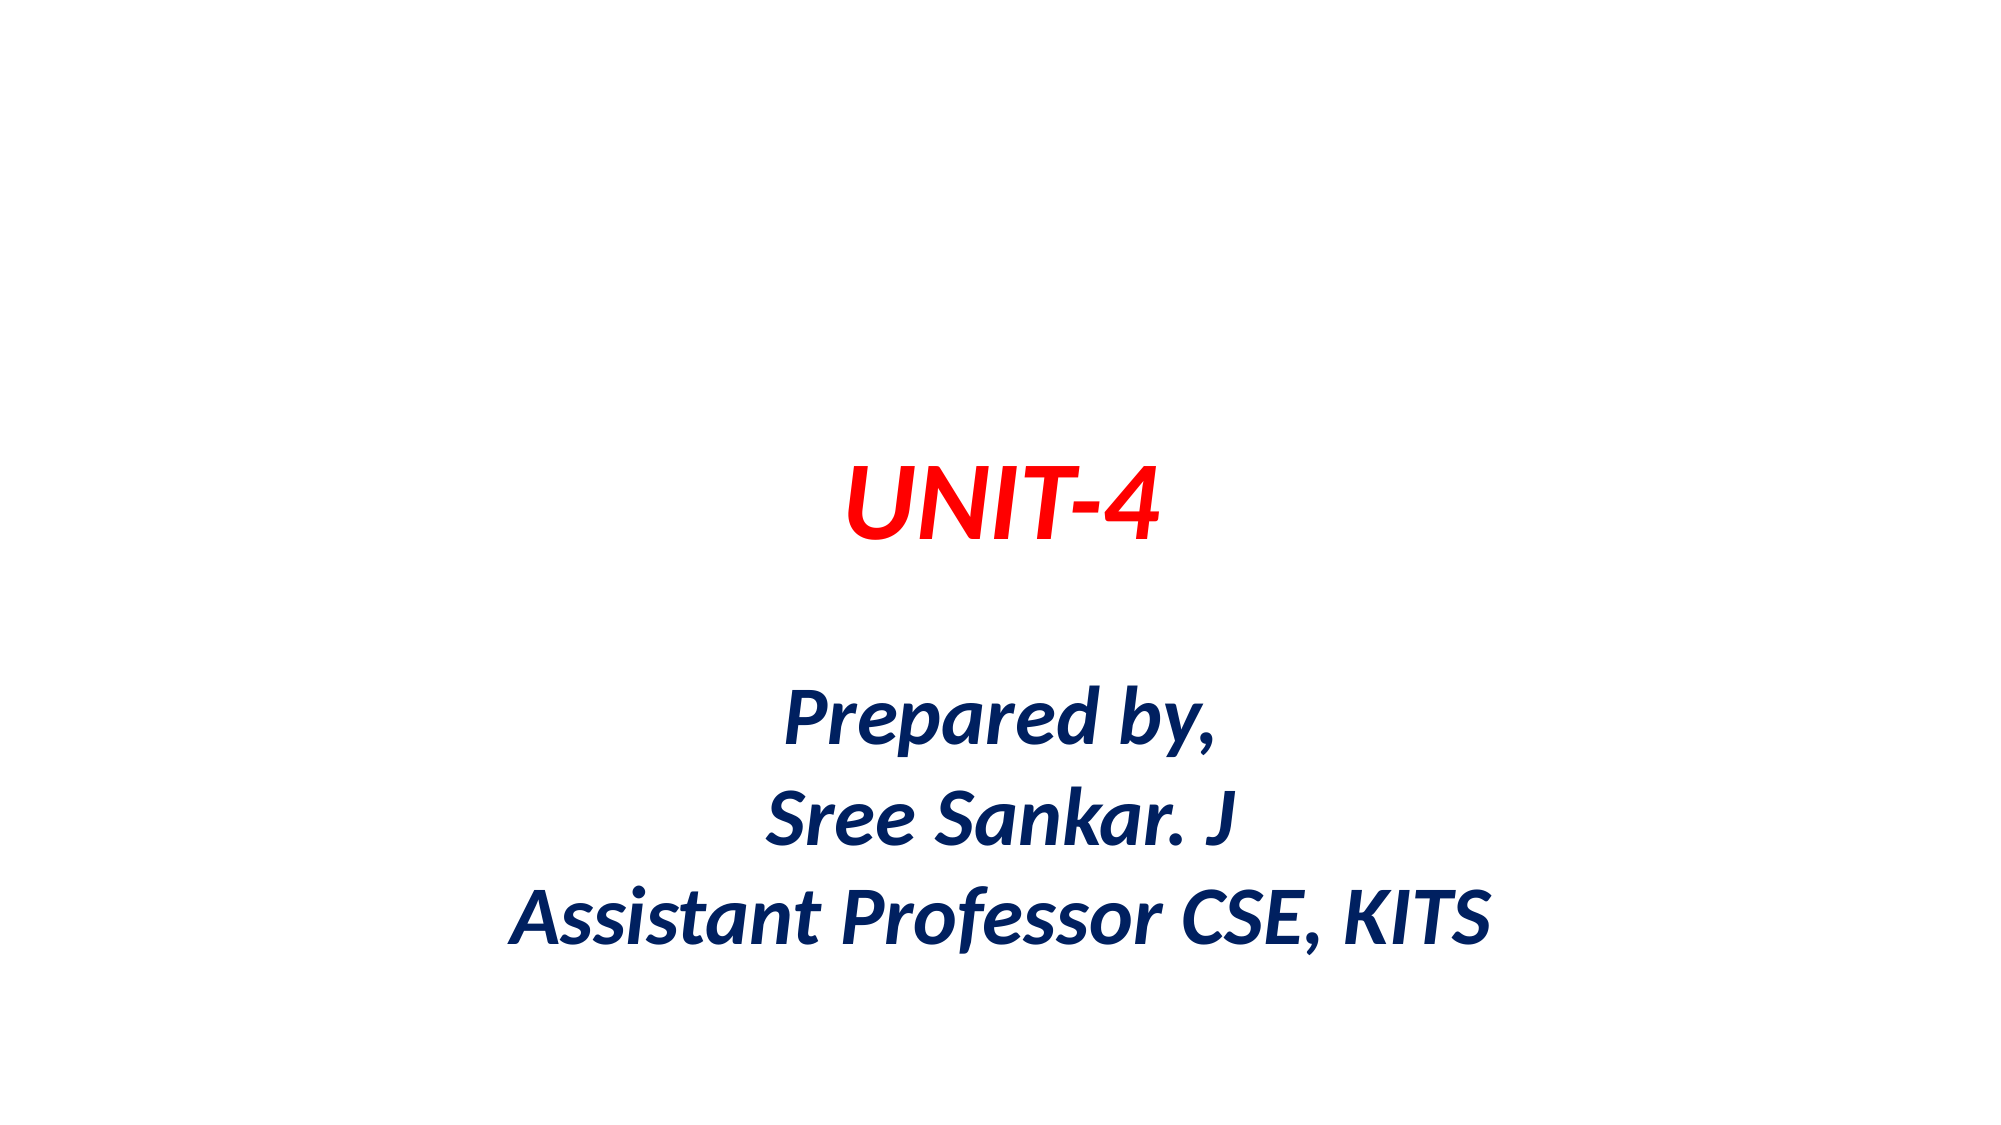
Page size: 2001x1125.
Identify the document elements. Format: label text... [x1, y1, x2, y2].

text_box UNIT-4 Prepared by, Sree Sankar. J Assistant Professor CSE, KITS [223, 419, 1779, 969]
